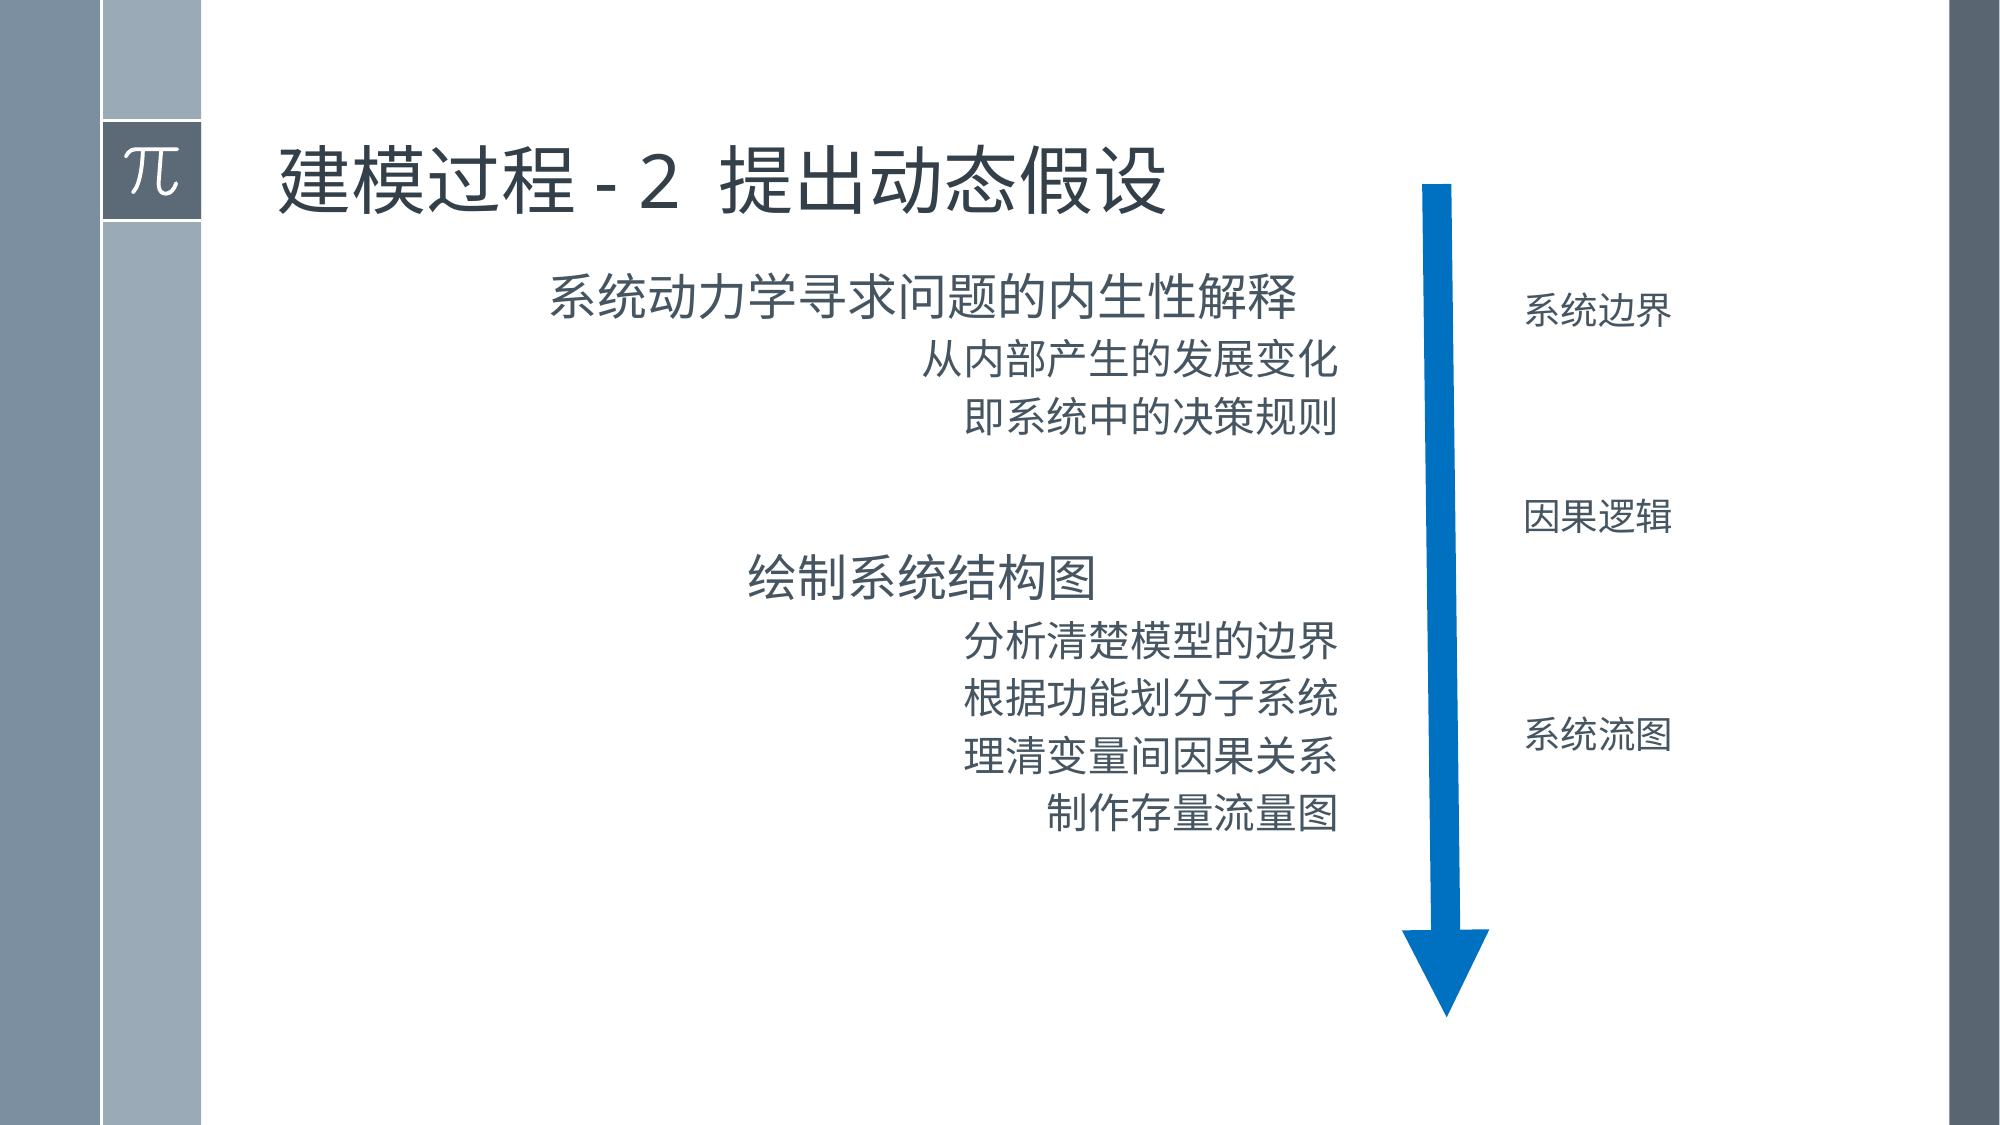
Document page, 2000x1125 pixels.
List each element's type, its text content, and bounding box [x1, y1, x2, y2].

text_box 系统边界 [1508, 279, 1689, 340]
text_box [1436, 184, 1447, 1018]
text_box 系统流图 [1508, 704, 1689, 764]
title 建模过程- 2 提出动态假设 [261, 29, 1867, 233]
list 系统动力学寻求问题的内生性解释 从内部产生的发展变化 即系统中的决策规则 绘制系统结构图 分析清楚模型的边界 根据功能划分子系统 理清变量间因果关系 制作存量流量图 [491, 264, 1355, 1015]
text_box 因果逻辑 [1508, 485, 1689, 546]
